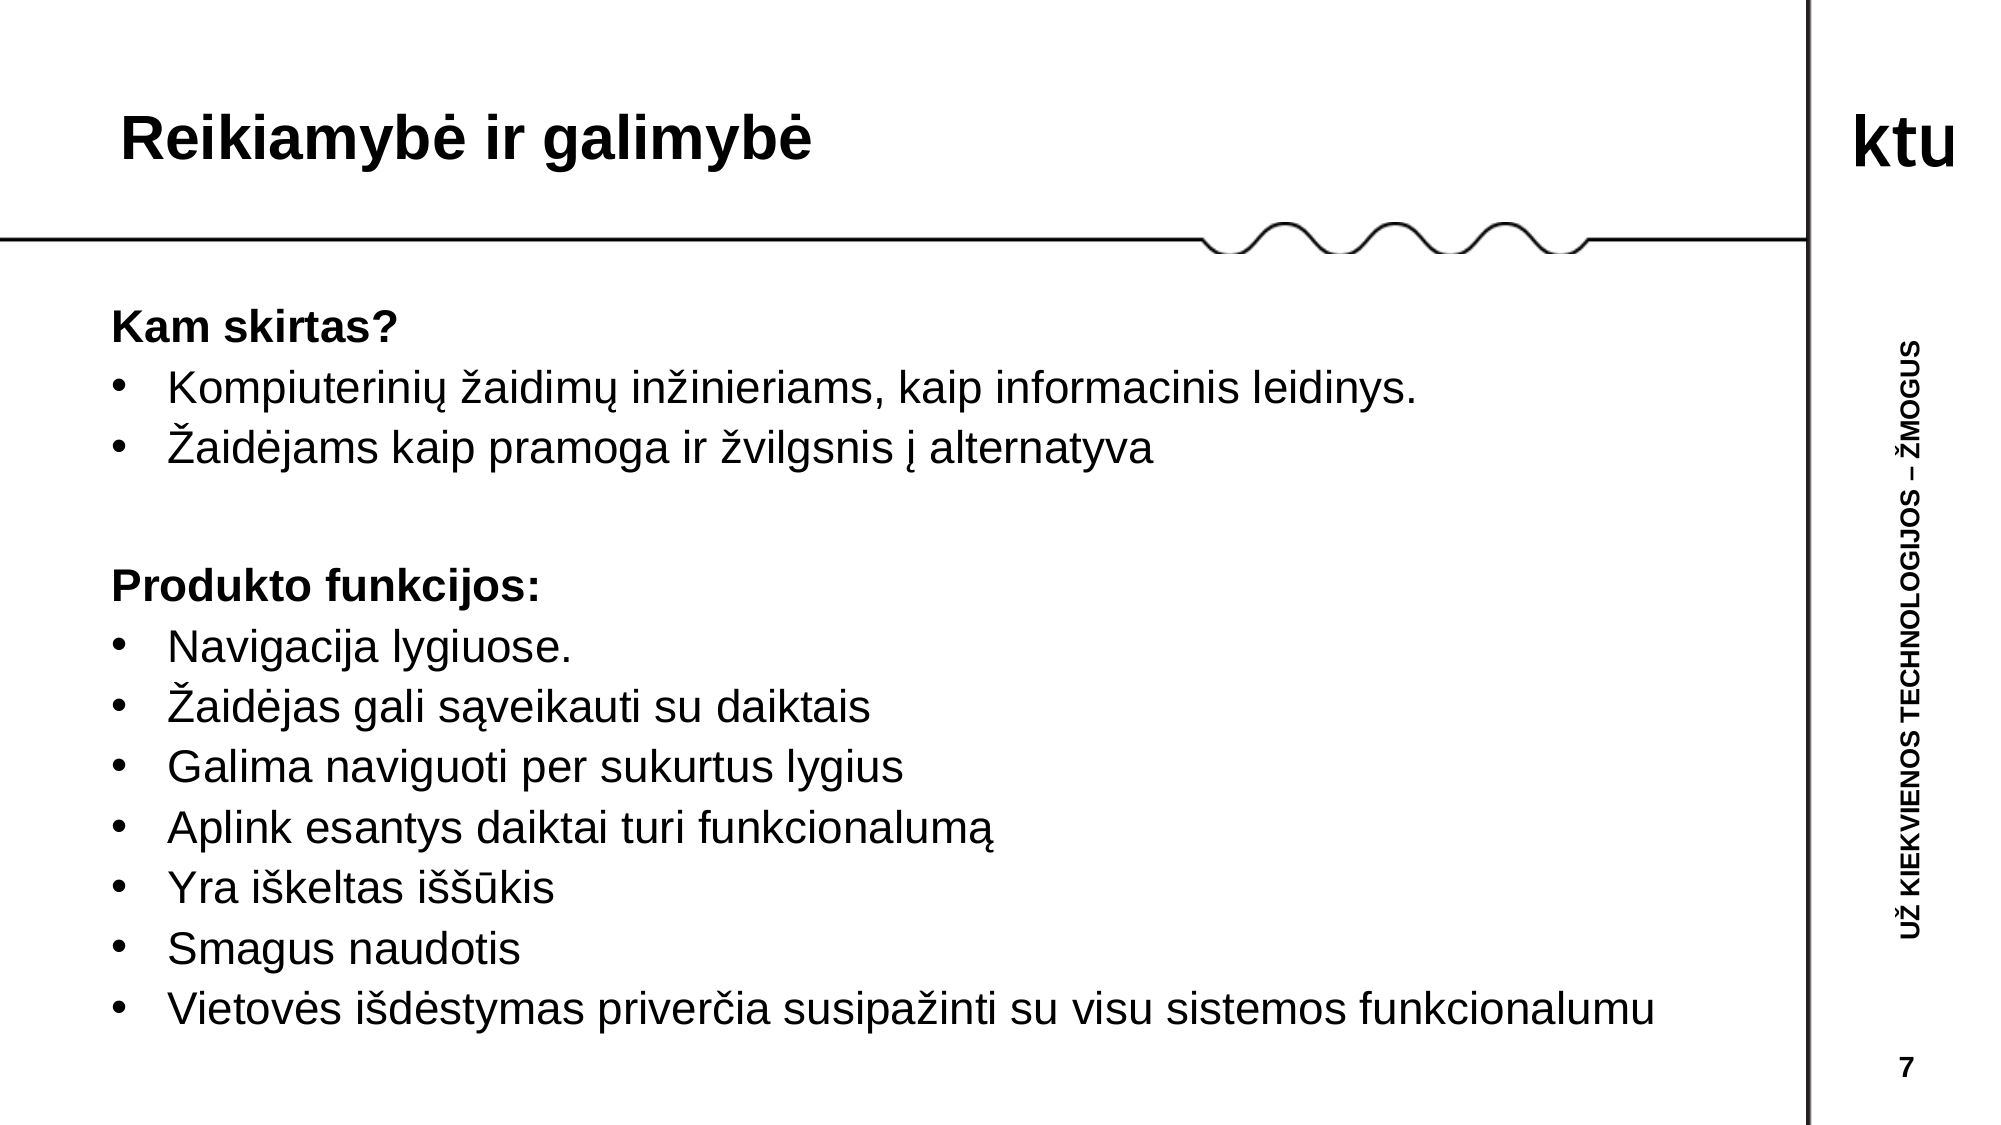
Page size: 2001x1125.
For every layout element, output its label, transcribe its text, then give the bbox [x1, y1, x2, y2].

picture [0, 0, 1813, 1125]
picture [1855, 114, 1953, 167]
text_box 7 [1831, 1031, 1983, 1091]
text_box UŽ KIEKVIENOS TECHNOLOGIJOS – ŽMOGUS [1813, 234, 2000, 956]
text_box Kam skirtas? Kompiuterinių žaidimų inžinieriams, kaip informacinis leidinys. Žaidėjams kaip pramoga ir žvilgsnis į alternatyva [96, 329, 1710, 481]
text_box Produkto funkcijos: Navigacija lygiuose. Žaidėjas gali sąveikauti su daiktais Galima naviguoti per sukurtus lygius Aplink esantys daiktai turi funkcionalumą Yra iškeltas iššūkis Smagus naudotis Vietovės išdėstymas priverčia susipažinti su visu sistemos funkcionalumu [96, 500, 1710, 1042]
text_box Reikiamybė ir galimybė [105, 98, 1731, 183]
